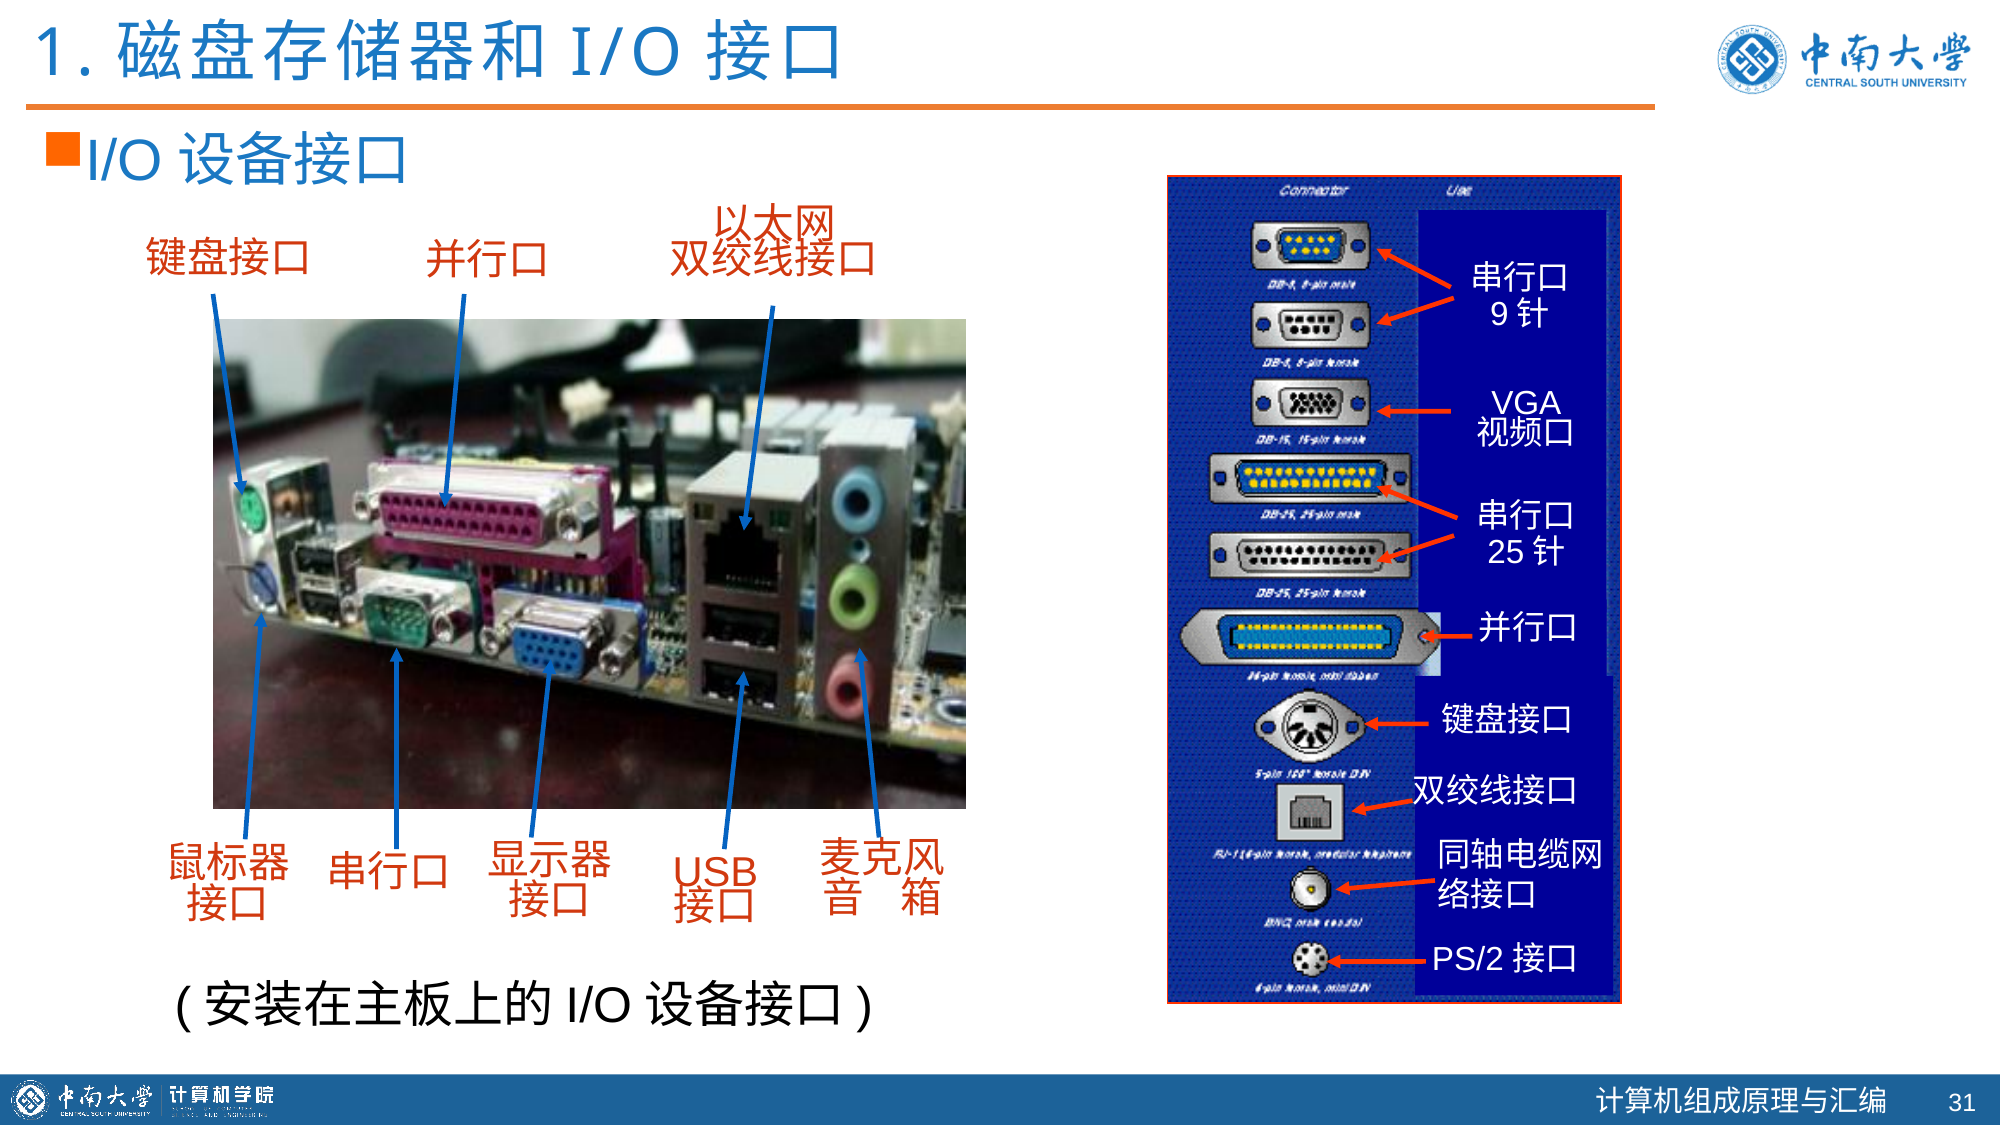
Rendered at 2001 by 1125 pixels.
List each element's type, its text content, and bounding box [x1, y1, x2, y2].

list I/O设备接口 [26, 114, 1968, 208]
slide_number 30 [1916, 1079, 1992, 1124]
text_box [106, 203, 996, 944]
text_box (安装在主板上的I/O设备接口) [159, 964, 957, 1040]
list 1.磁盘存储器和I/O接口 [17, 10, 1615, 83]
picture [1708, 19, 1982, 99]
picture [0, 1080, 299, 1120]
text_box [1168, 176, 1648, 1002]
